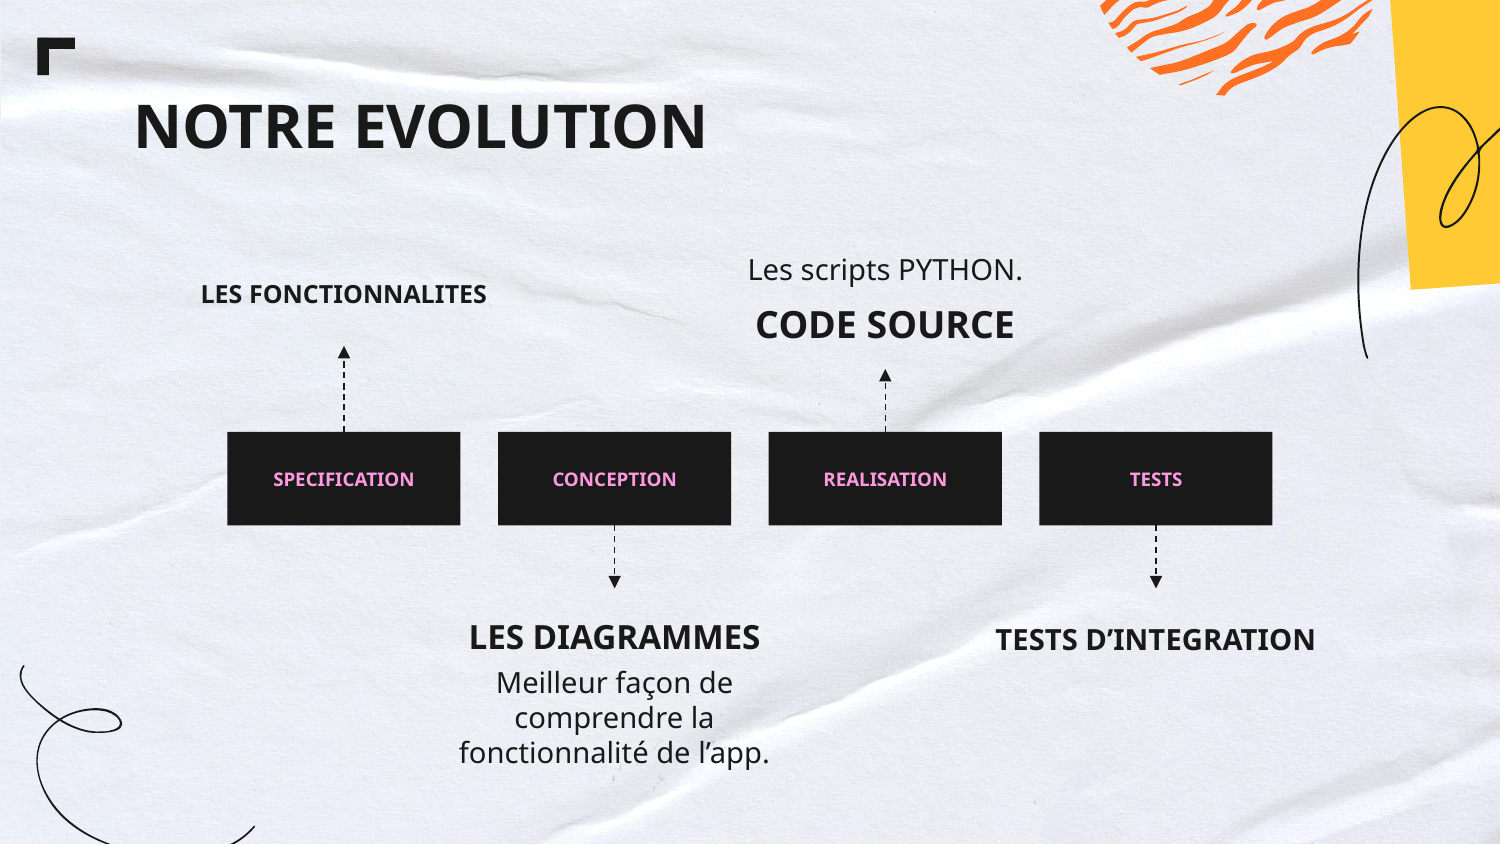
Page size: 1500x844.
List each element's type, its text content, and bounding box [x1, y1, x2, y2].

text_box Meilleur façon de comprendre la fonctionnalité de l’app. [438, 649, 791, 744]
picture [63, 711, 119, 731]
picture [2, 2, 1500, 844]
text_box LES FONCTIONNALITES [168, 278, 520, 346]
text_box REALISATION [768, 431, 1002, 526]
text_box Les scripts PYTHON. [709, 207, 1062, 302]
picture [1240, 62, 1270, 72]
text_box TESTS D’INTEGRATION [980, 588, 1332, 656]
picture [1270, 2, 1399, 154]
text_box TESTS [1039, 431, 1273, 526]
text_box LES DIAGRAMMES [438, 588, 791, 649]
text_box CONCEPTION [498, 431, 732, 526]
title NOTRE EVOLUTION [118, 72, 1383, 179]
text_box CODE SOURCE [709, 302, 1062, 369]
text_box SPECIFICATION [227, 431, 461, 526]
